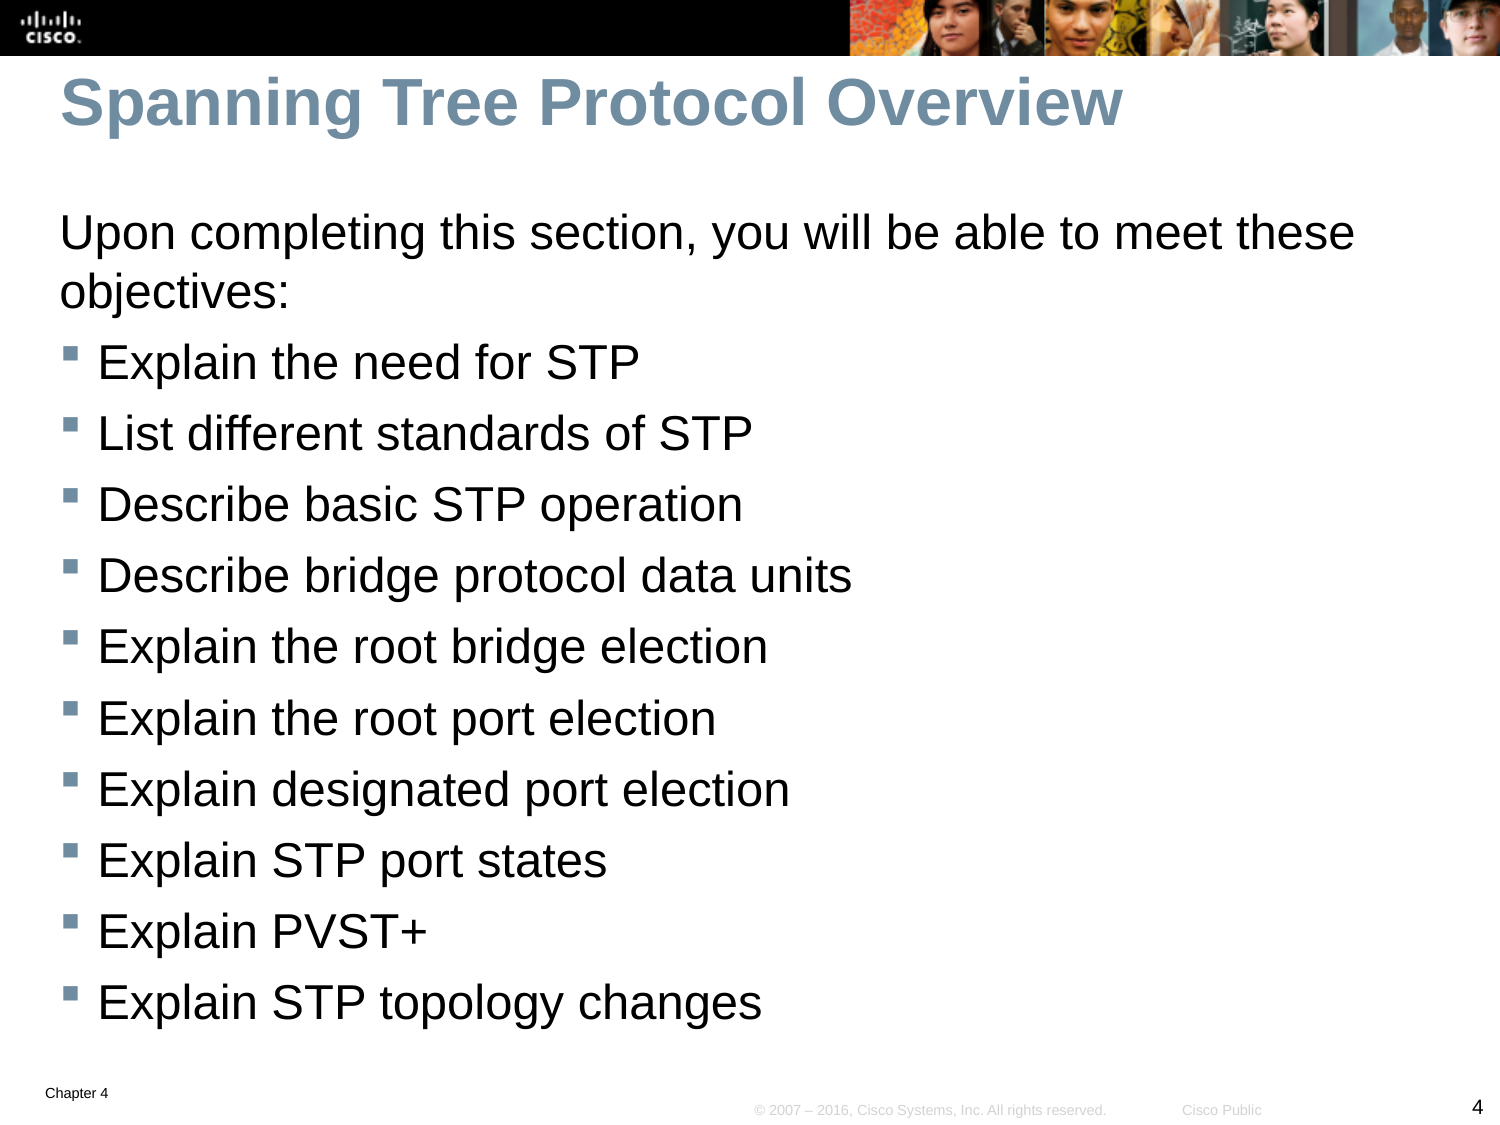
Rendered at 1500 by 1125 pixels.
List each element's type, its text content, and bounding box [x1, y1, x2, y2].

list Upon completing this section, you will be able to meet these objectives: Explain the need for STP List different standards of STP Describe basic STP operation Describe bridge protocol data units Explain the root bridge election Explain the root port election Explain designated port election Explain STP port states Explain PVST+ Explain STP topology changes [45, 193, 1444, 1037]
picture [0, 0, 1500, 56]
title Spanning Tree Protocol Overview [45, 59, 1444, 182]
